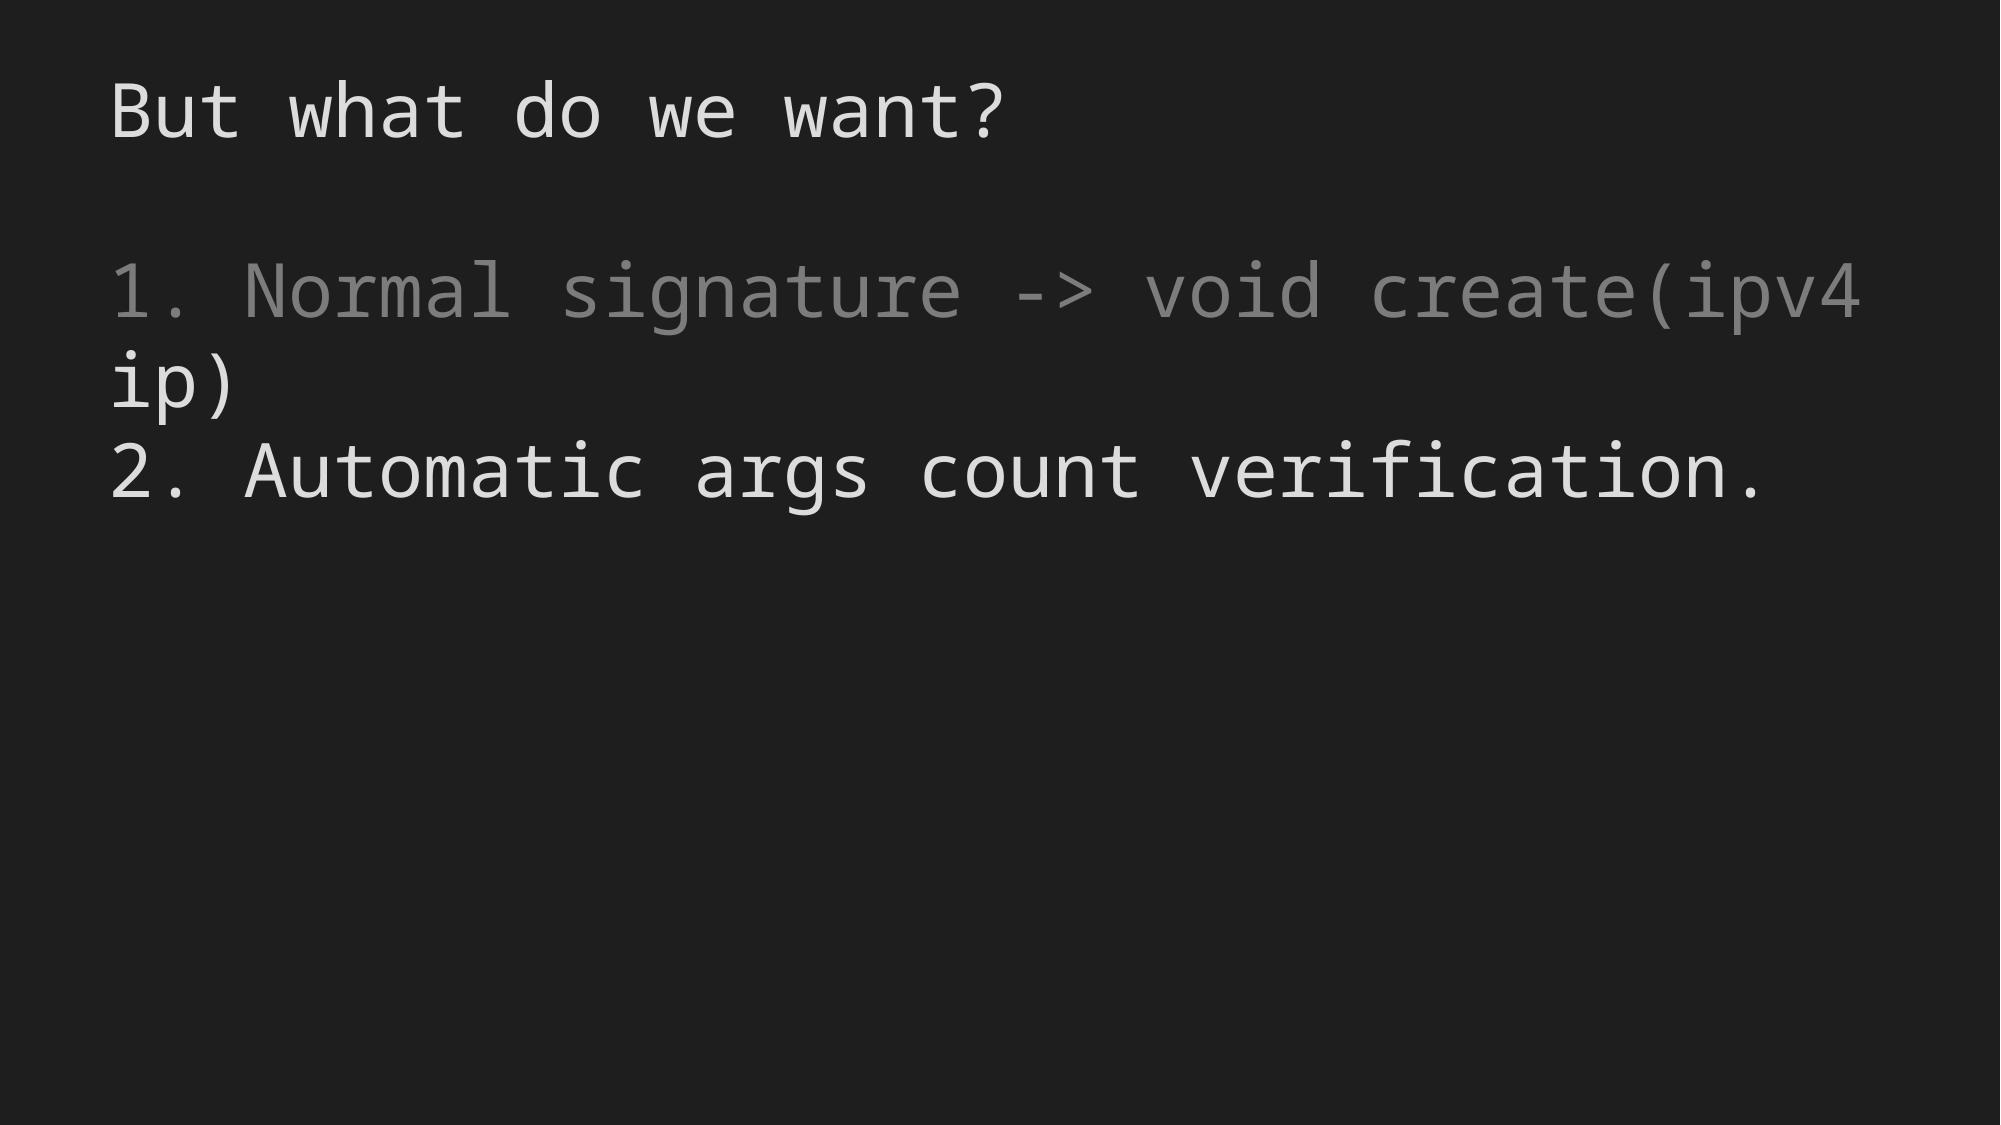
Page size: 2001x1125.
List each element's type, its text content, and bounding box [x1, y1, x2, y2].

text_box But what do we want? 1. Normal signature -> void create(ipv4 ip) 2. Automatic args count verification. [93, 339, 1907, 520]
text_box But what do we want? 1. Normal signature -> void create(ipv4 ip) 2. Automatic args count verification. [93, 55, 1907, 175]
text_box [84, 175, 1952, 339]
